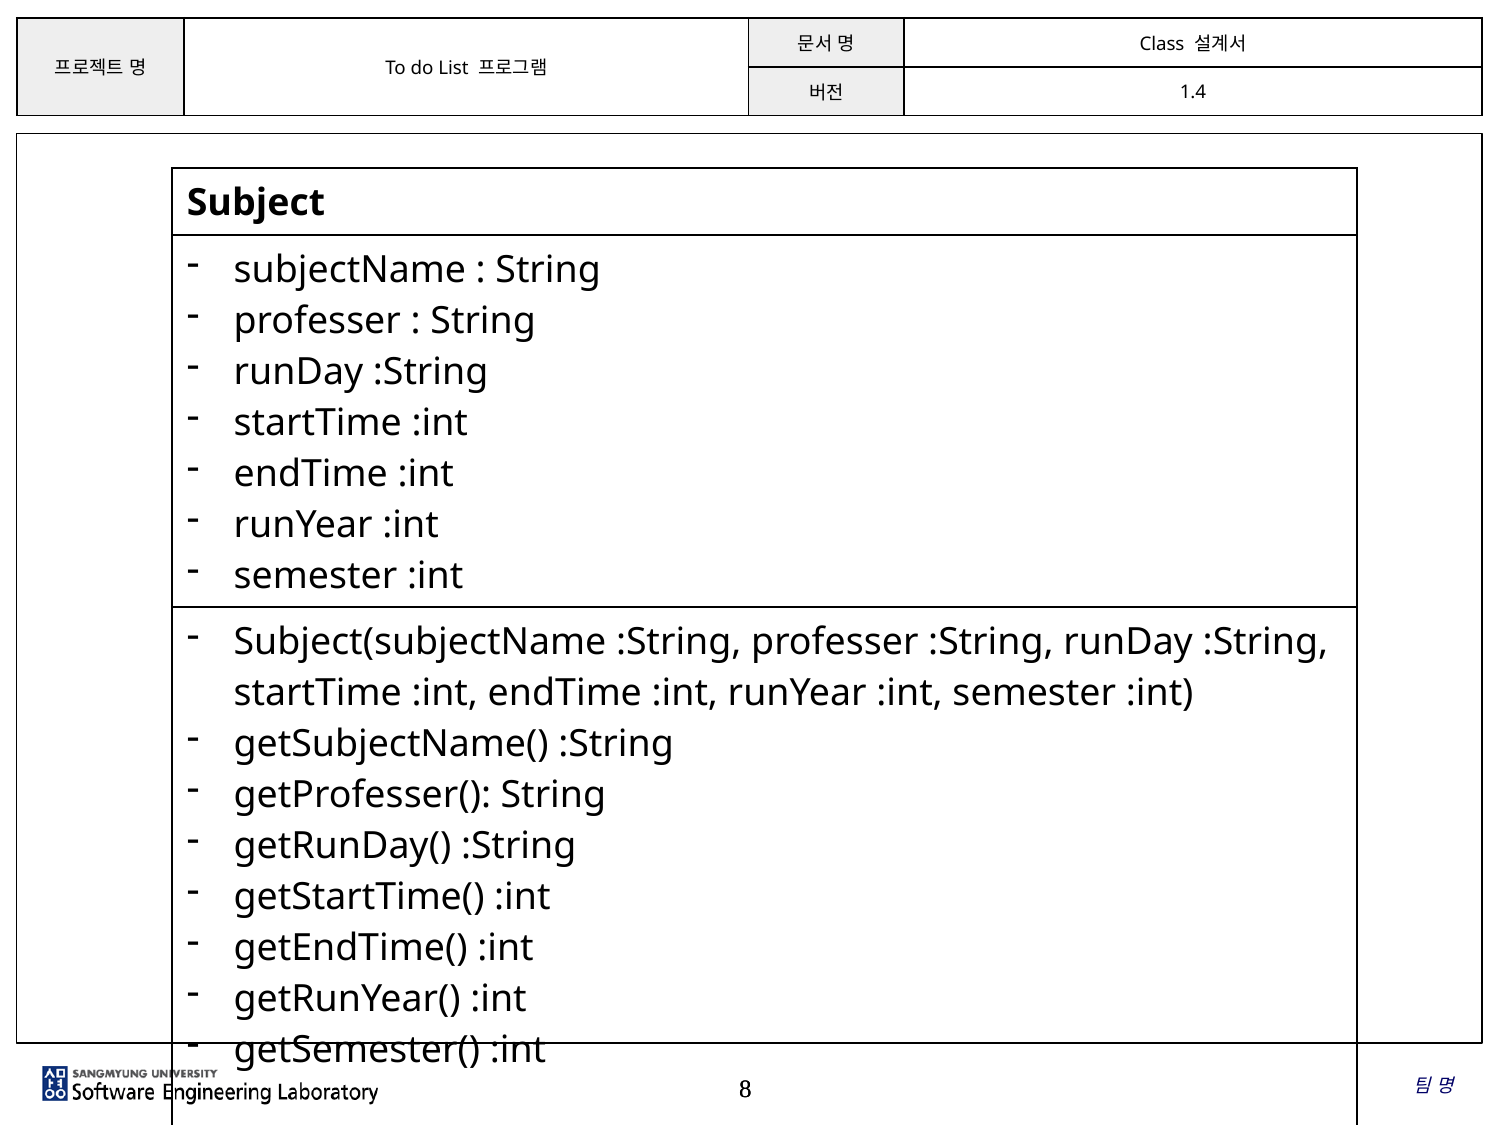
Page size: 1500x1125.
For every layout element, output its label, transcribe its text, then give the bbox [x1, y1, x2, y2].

table_cell subjectName : String professer : String runDay :String startTime :int endTime :int runYear :int semester :int [173, 236, 1356, 606]
table_header Subject [173, 169, 1356, 234]
footer 팀 명 [1358, 1060, 1454, 1110]
table_cell Subject(subjectName :String, professer :String, runDay :String, startTime :int, endTime :int, runYear :int, semester :int) getSubjectName() :String getProfesser(): String getRunDay() :String getStartTime() :int getEndTime() :int getRunYear() :int getSemester() :int [173, 608, 1356, 1125]
picture [42, 1066, 171, 1106]
